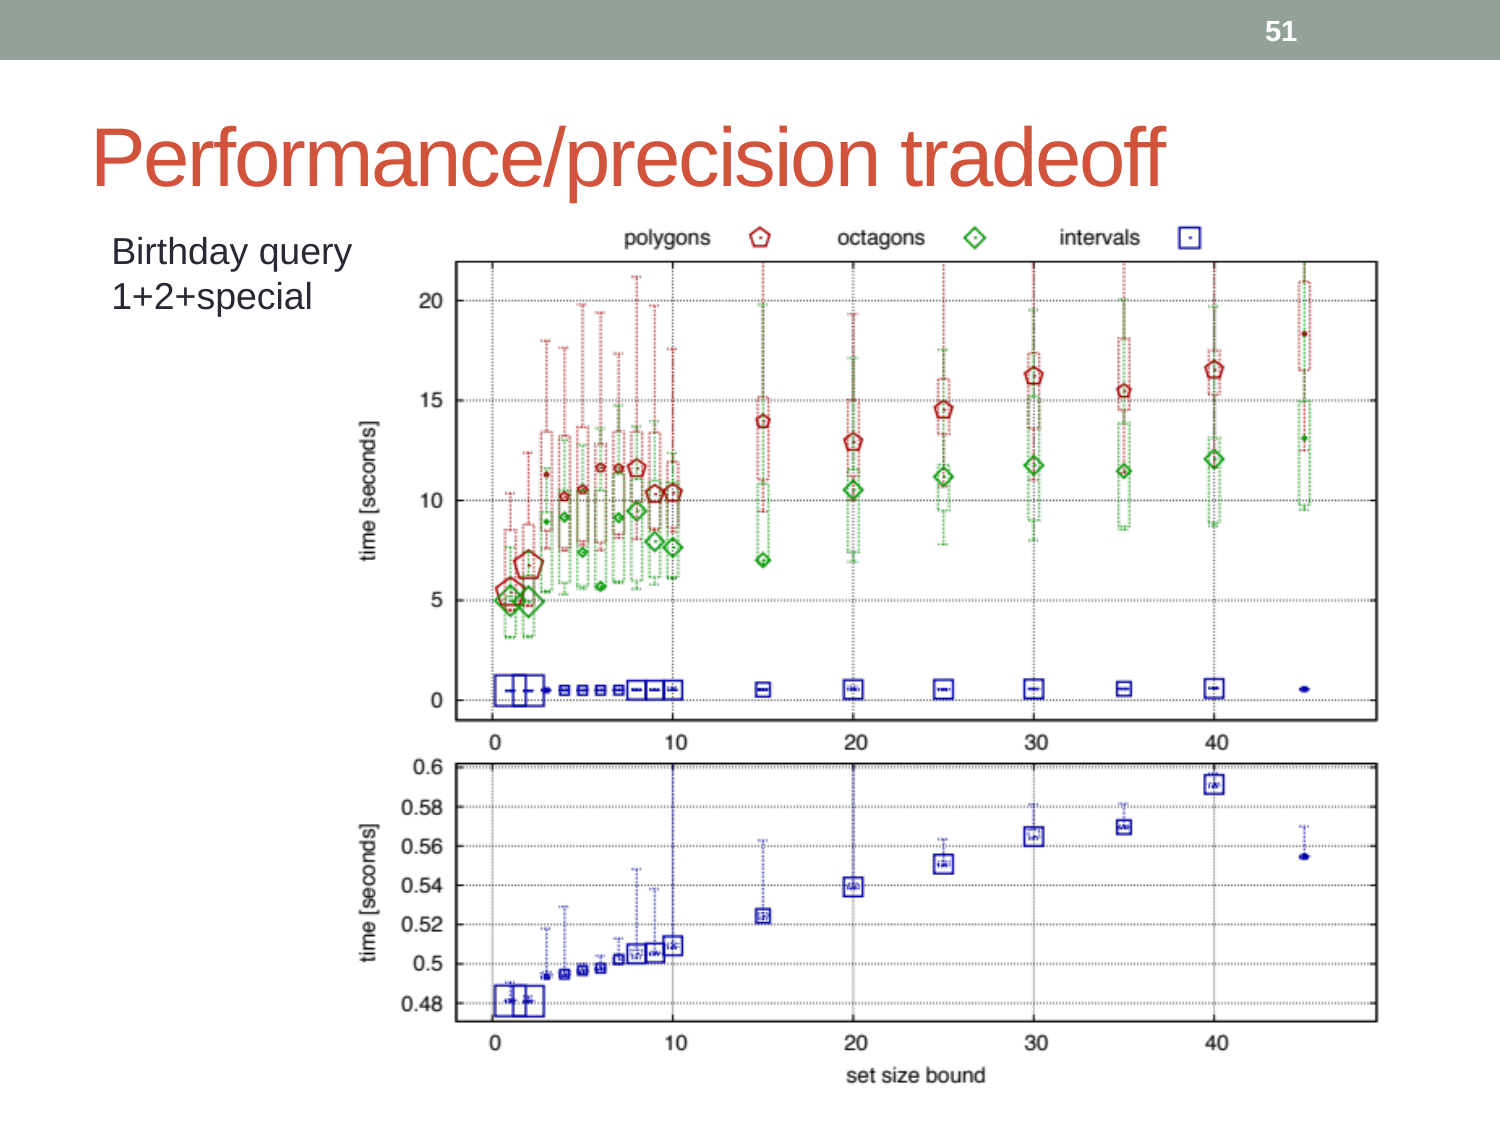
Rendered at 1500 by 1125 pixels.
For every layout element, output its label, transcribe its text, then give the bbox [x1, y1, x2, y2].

slide_number 51 [1250, 3, 1425, 57]
text_box Birthday query 1+2+special [96, 219, 326, 325]
title Performance/precision tradeoff [75, 87, 1425, 220]
picture [326, 219, 1413, 1088]
